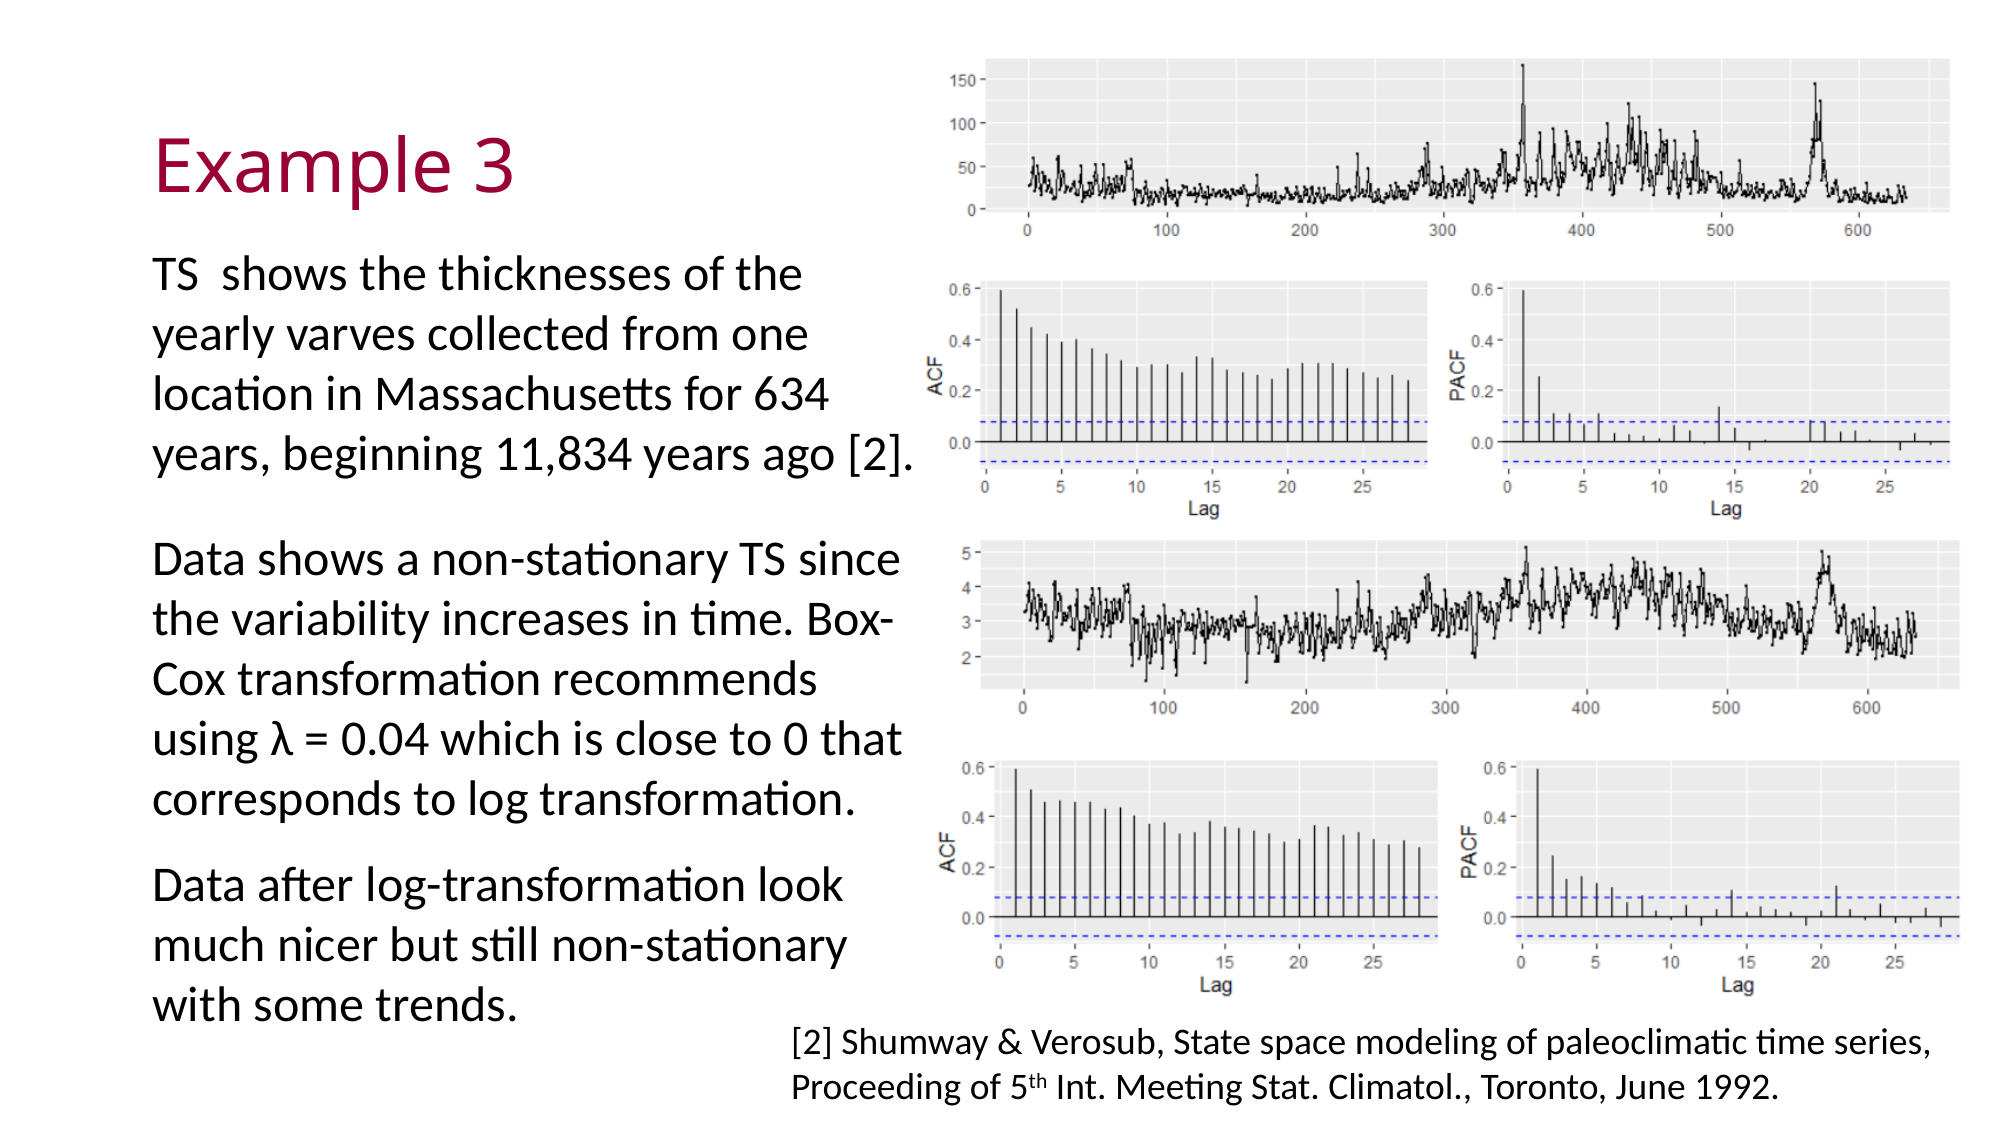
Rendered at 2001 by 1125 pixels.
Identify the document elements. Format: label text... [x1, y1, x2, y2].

text_box Data shows a non-stationary TS since the variability increases in time. Box-Cox transformation recommends using λ = 0.04 which is close to 0 that corresponds to log transformation. [137, 517, 935, 833]
picture [920, 45, 1956, 524]
picture [934, 532, 1966, 1001]
text_box Data after log-transformation look much nicer but still non-stationary with some trends. [137, 844, 935, 1040]
text_box [2] Shumway & Verosub, State space modeling of paleoclimatic time series, Proceeding of 5th Int. Meeting Stat. Climatol., Toronto, June 1992. [776, 1009, 1956, 1115]
title Example 3 [137, 59, 920, 278]
